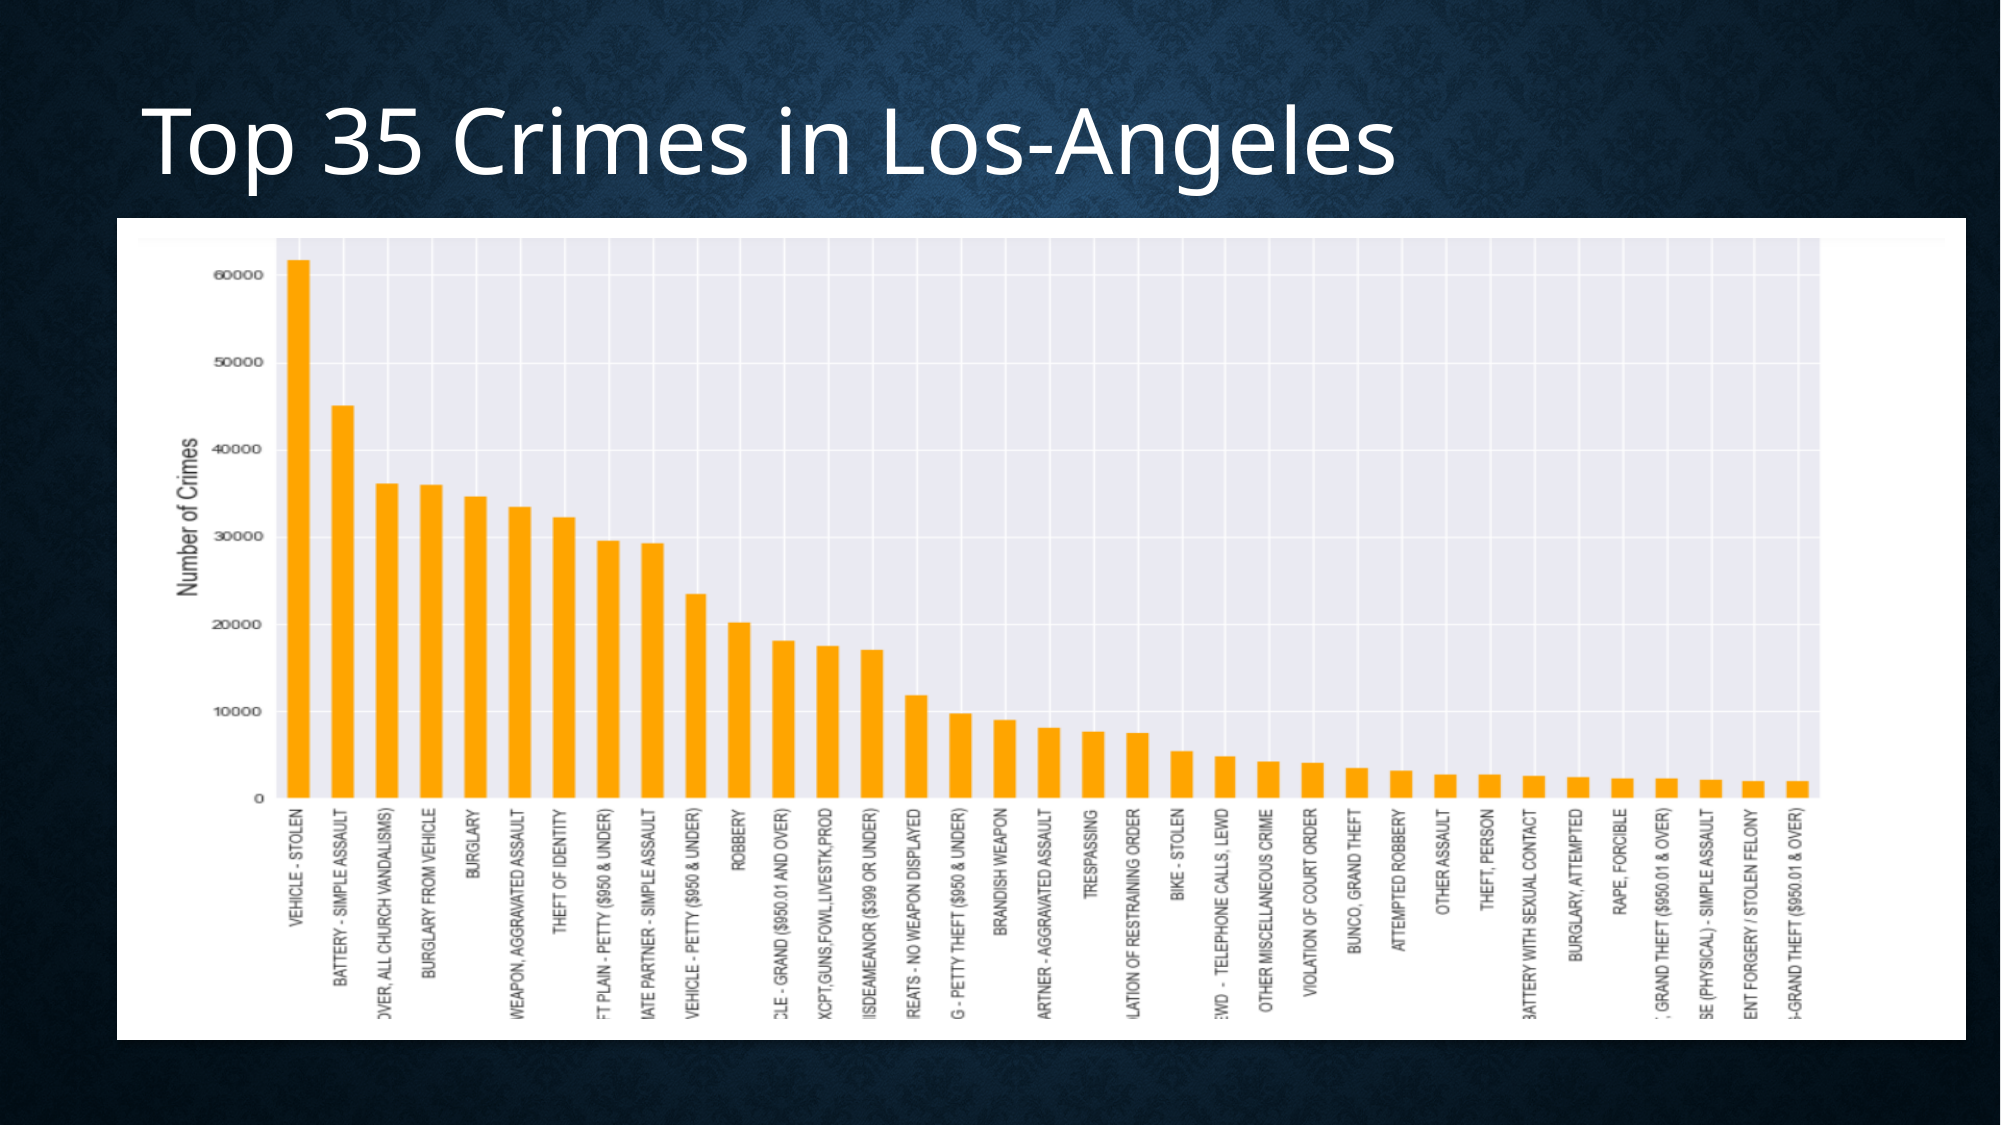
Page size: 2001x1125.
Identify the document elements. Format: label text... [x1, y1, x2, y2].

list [137, 237, 1946, 1020]
text_box Top 35 Crimes in Los-Angeles [126, 75, 1668, 200]
